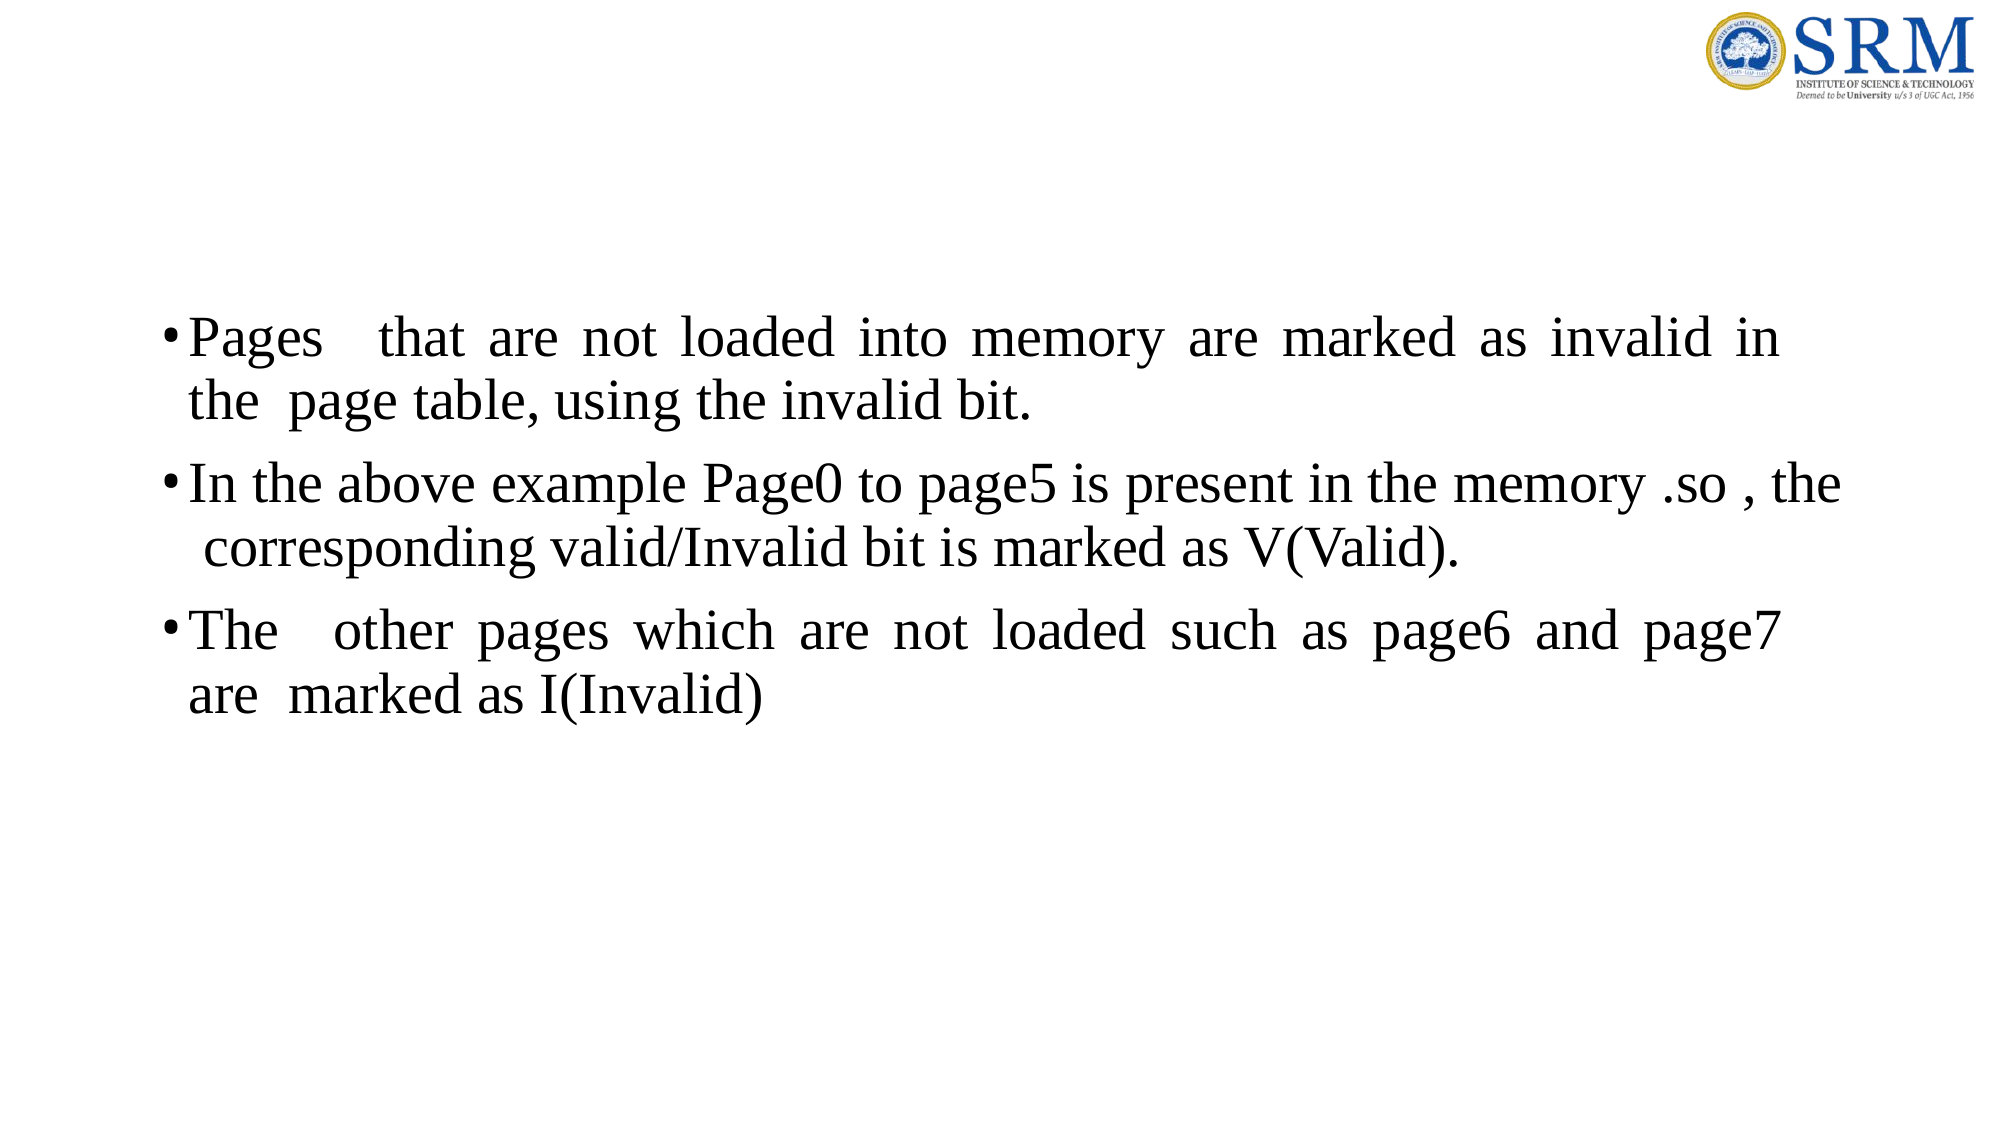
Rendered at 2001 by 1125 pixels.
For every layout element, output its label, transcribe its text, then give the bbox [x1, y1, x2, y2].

text_box Pages that are not loaded into memory are marked as invalid in the page table, using the invalid bit. In the above example Page0 to page5 is present in the memory .so , the corresponding valid/Invalid bit is marked as V(Valid). The other pages which are not loaded such as page6 and page7 are marked as I(Invalid) [158, 295, 1849, 725]
picture [1706, 12, 1974, 100]
